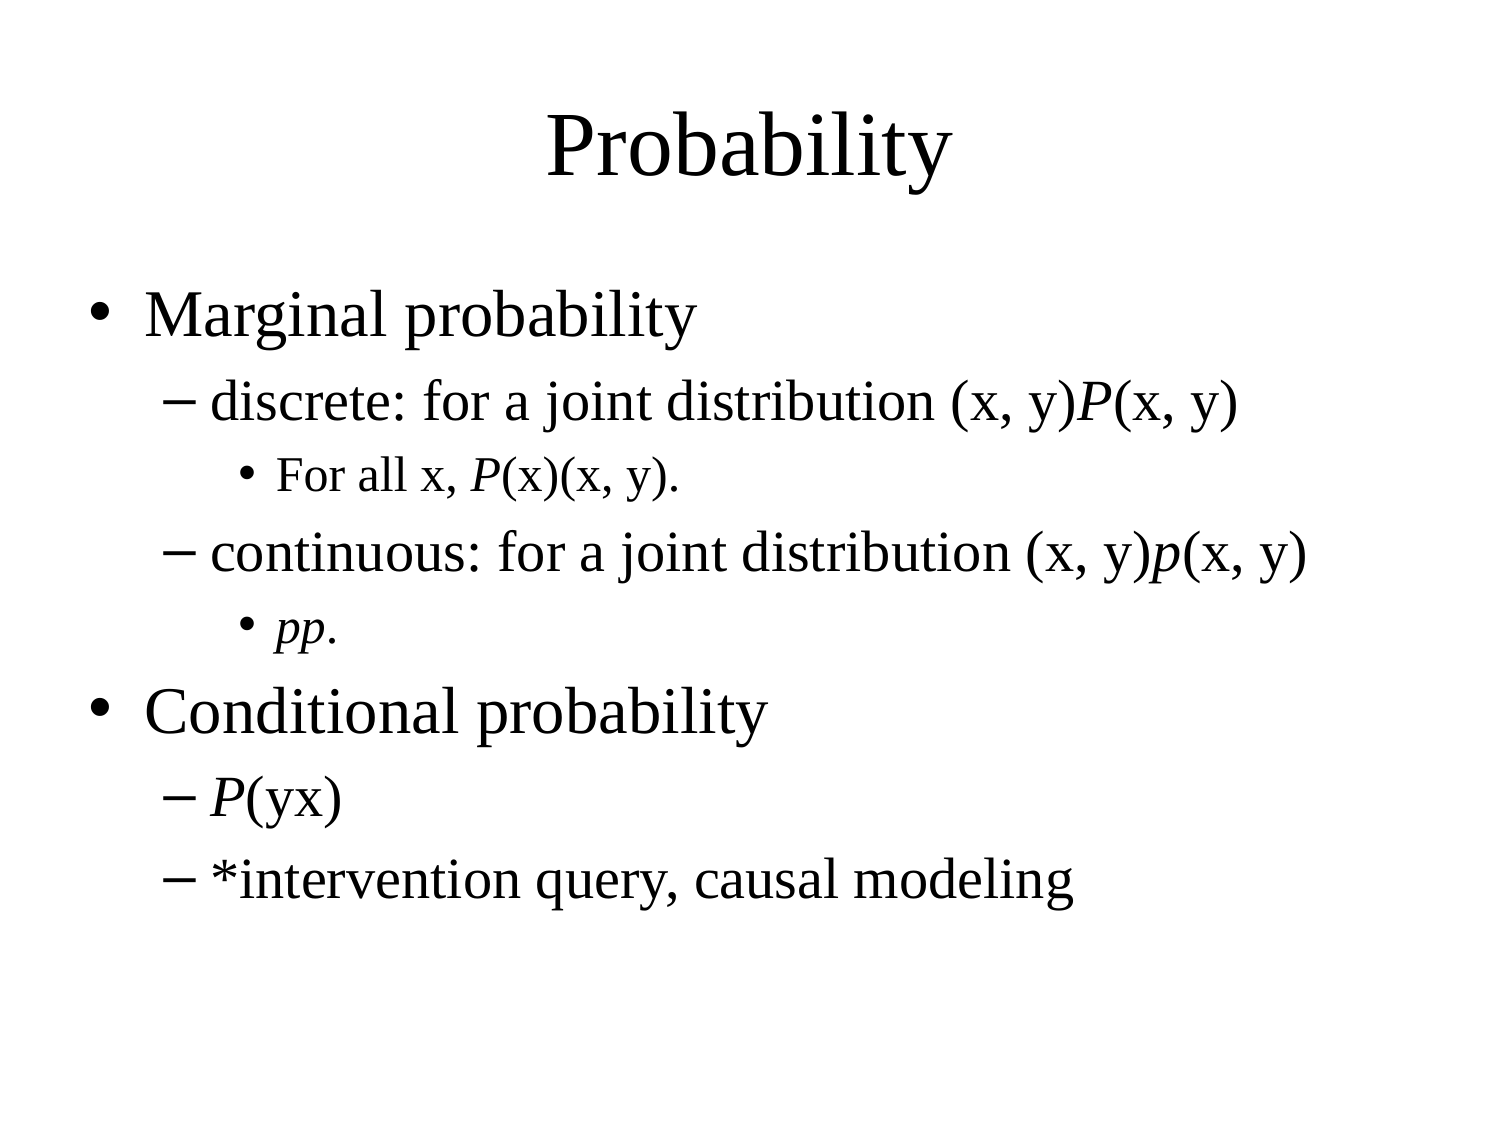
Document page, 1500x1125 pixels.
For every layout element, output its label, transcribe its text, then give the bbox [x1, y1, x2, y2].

title Probability [75, 45, 1425, 233]
